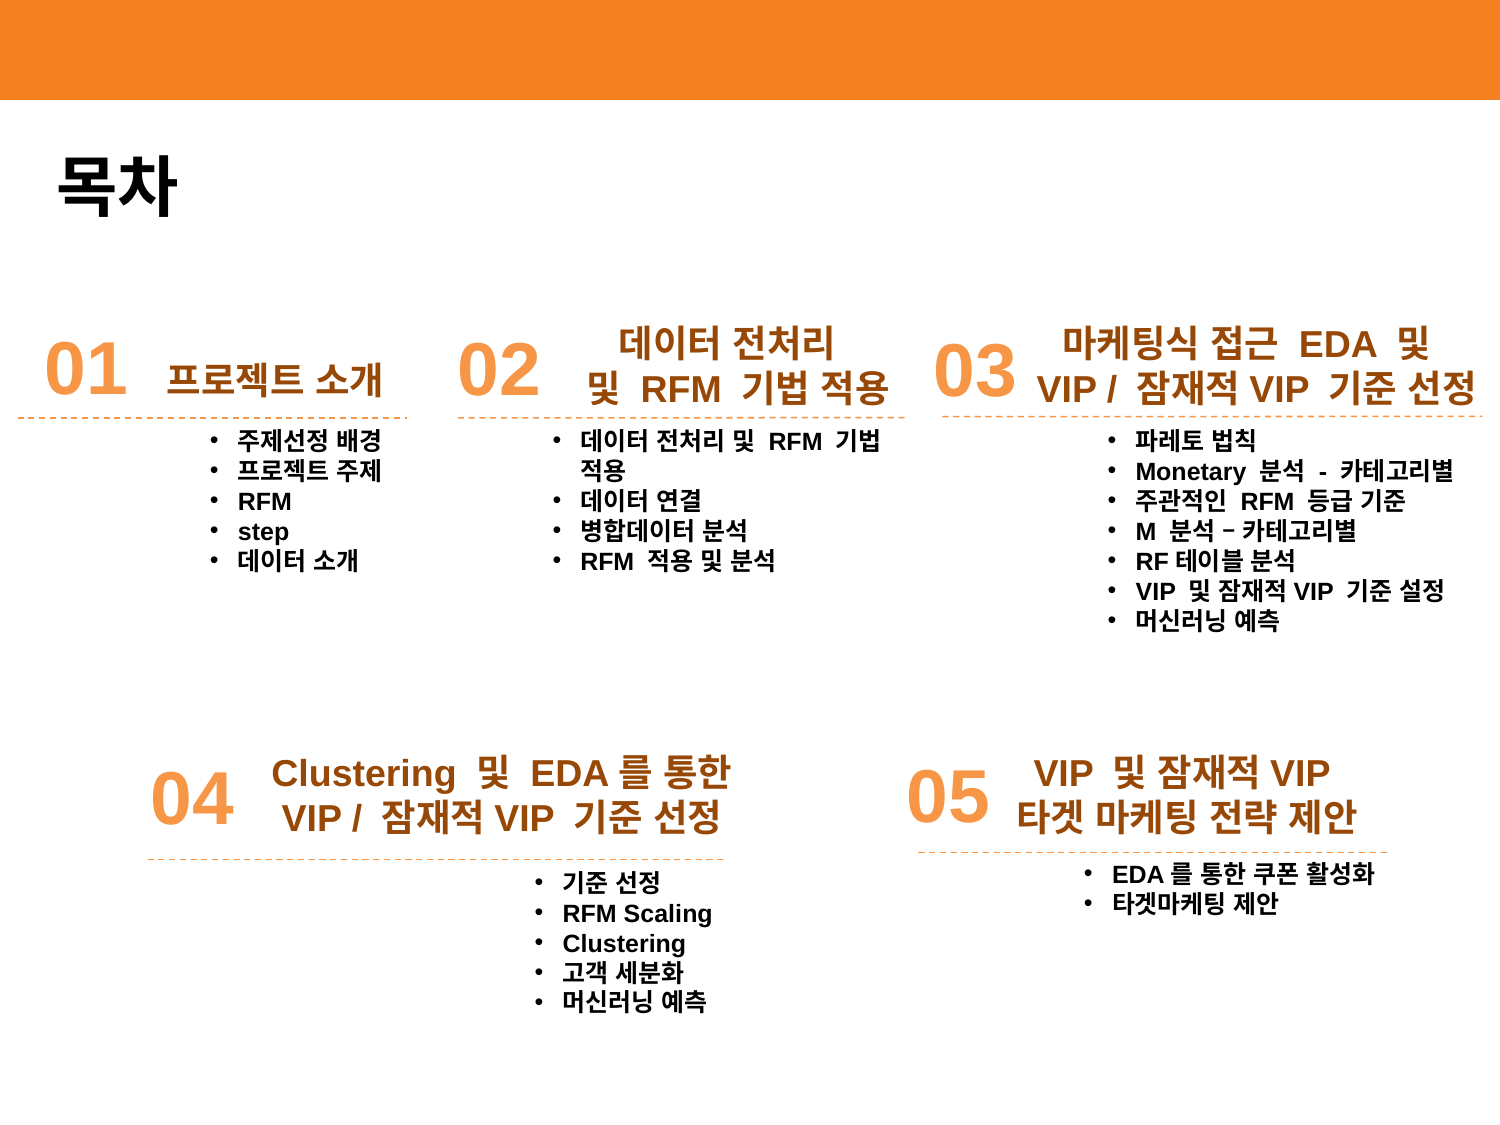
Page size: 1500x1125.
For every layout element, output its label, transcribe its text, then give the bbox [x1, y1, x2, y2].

text_box 주제선정 배경 프로젝트 주제 RFM step 데이터 소개 [194, 417, 432, 583]
text_box 03 [918, 313, 1008, 419]
text_box 마케팅식 접근 EDA 및 VIP / 잠재적VIP 기준 선정 [1008, 312, 1500, 418]
text_box 데이터 전처리 및 RFM 기법 적용 데이터 연결 병합데이터 분석 RFM 적용 및 분석 [537, 417, 928, 583]
text_box 데이터 전처리 및 RFM 기법 적용 [561, 312, 916, 417]
text_box 기준 선정 RFM Scaling Clustering 고객 세분화 머신러닝 예측 [519, 859, 786, 1025]
text_box 05 [891, 739, 1057, 845]
text_box EDA를 통한 쿠폰 활성화 타겟마케팅 제안 [1068, 850, 1412, 926]
text_box VIP 및 잠재적VIP 타겟 마케팅 전략 제안 [938, 741, 1436, 847]
text_box 04 [135, 741, 253, 847]
text_box 목차 [41, 137, 231, 233]
text_box Clustering 및 EDA를 통한 VIP / 잠재적VIP 기준 선정 [253, 741, 750, 847]
text_box 02 [442, 312, 561, 418]
text_box 01 프로젝트 소개 [29, 311, 491, 417]
text_box [0, 101, 1500, 1125]
text_box 파레토 법칙 Monetary 분석 - 카테고리별 주관적인 RFM 등급 기준 M 분석 – 카테고리별 RF테이블 분석 VIP 및 잠재적VIP 기준 설정 머신러닝 예측 [1092, 417, 1495, 643]
